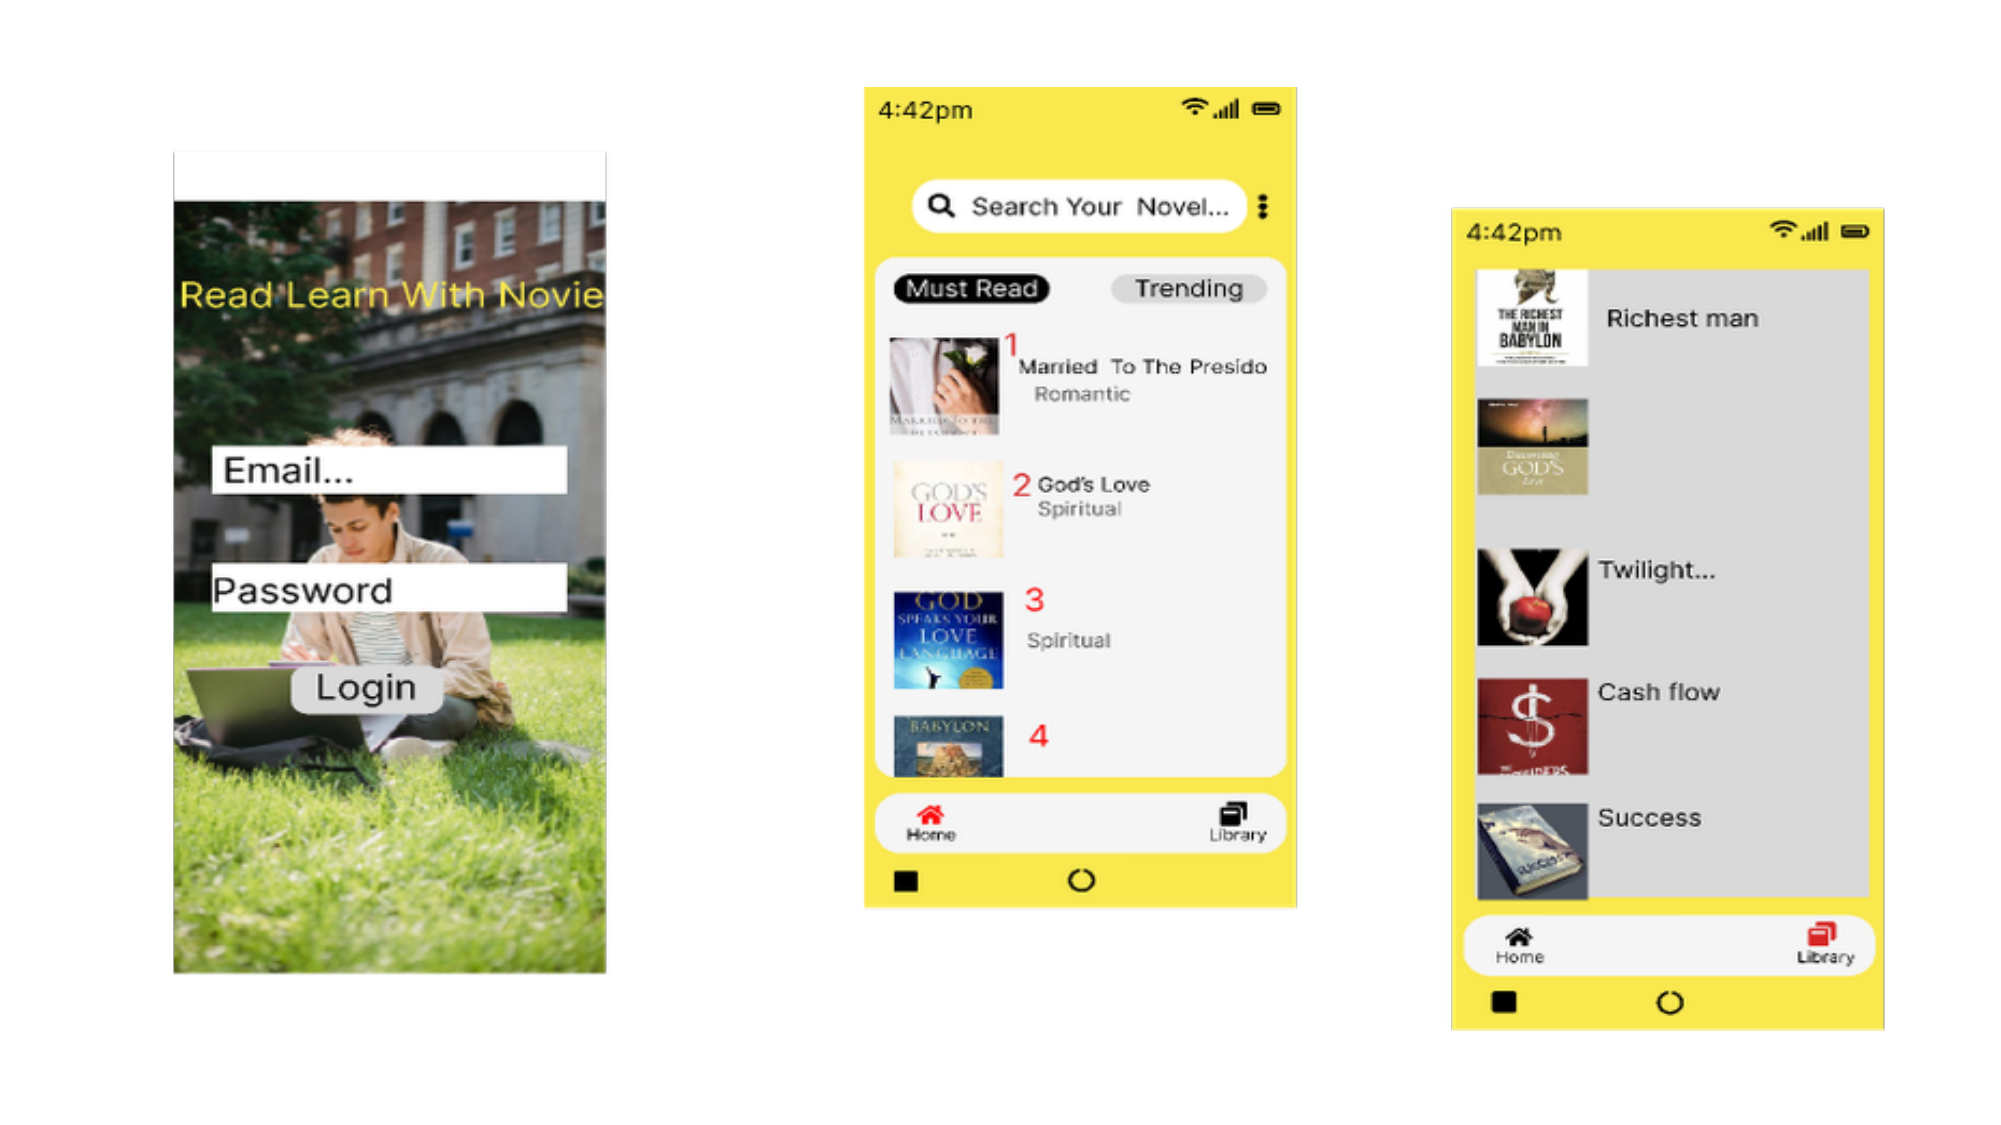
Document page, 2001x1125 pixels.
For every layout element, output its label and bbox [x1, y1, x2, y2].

picture [170, 87, 1891, 1031]
